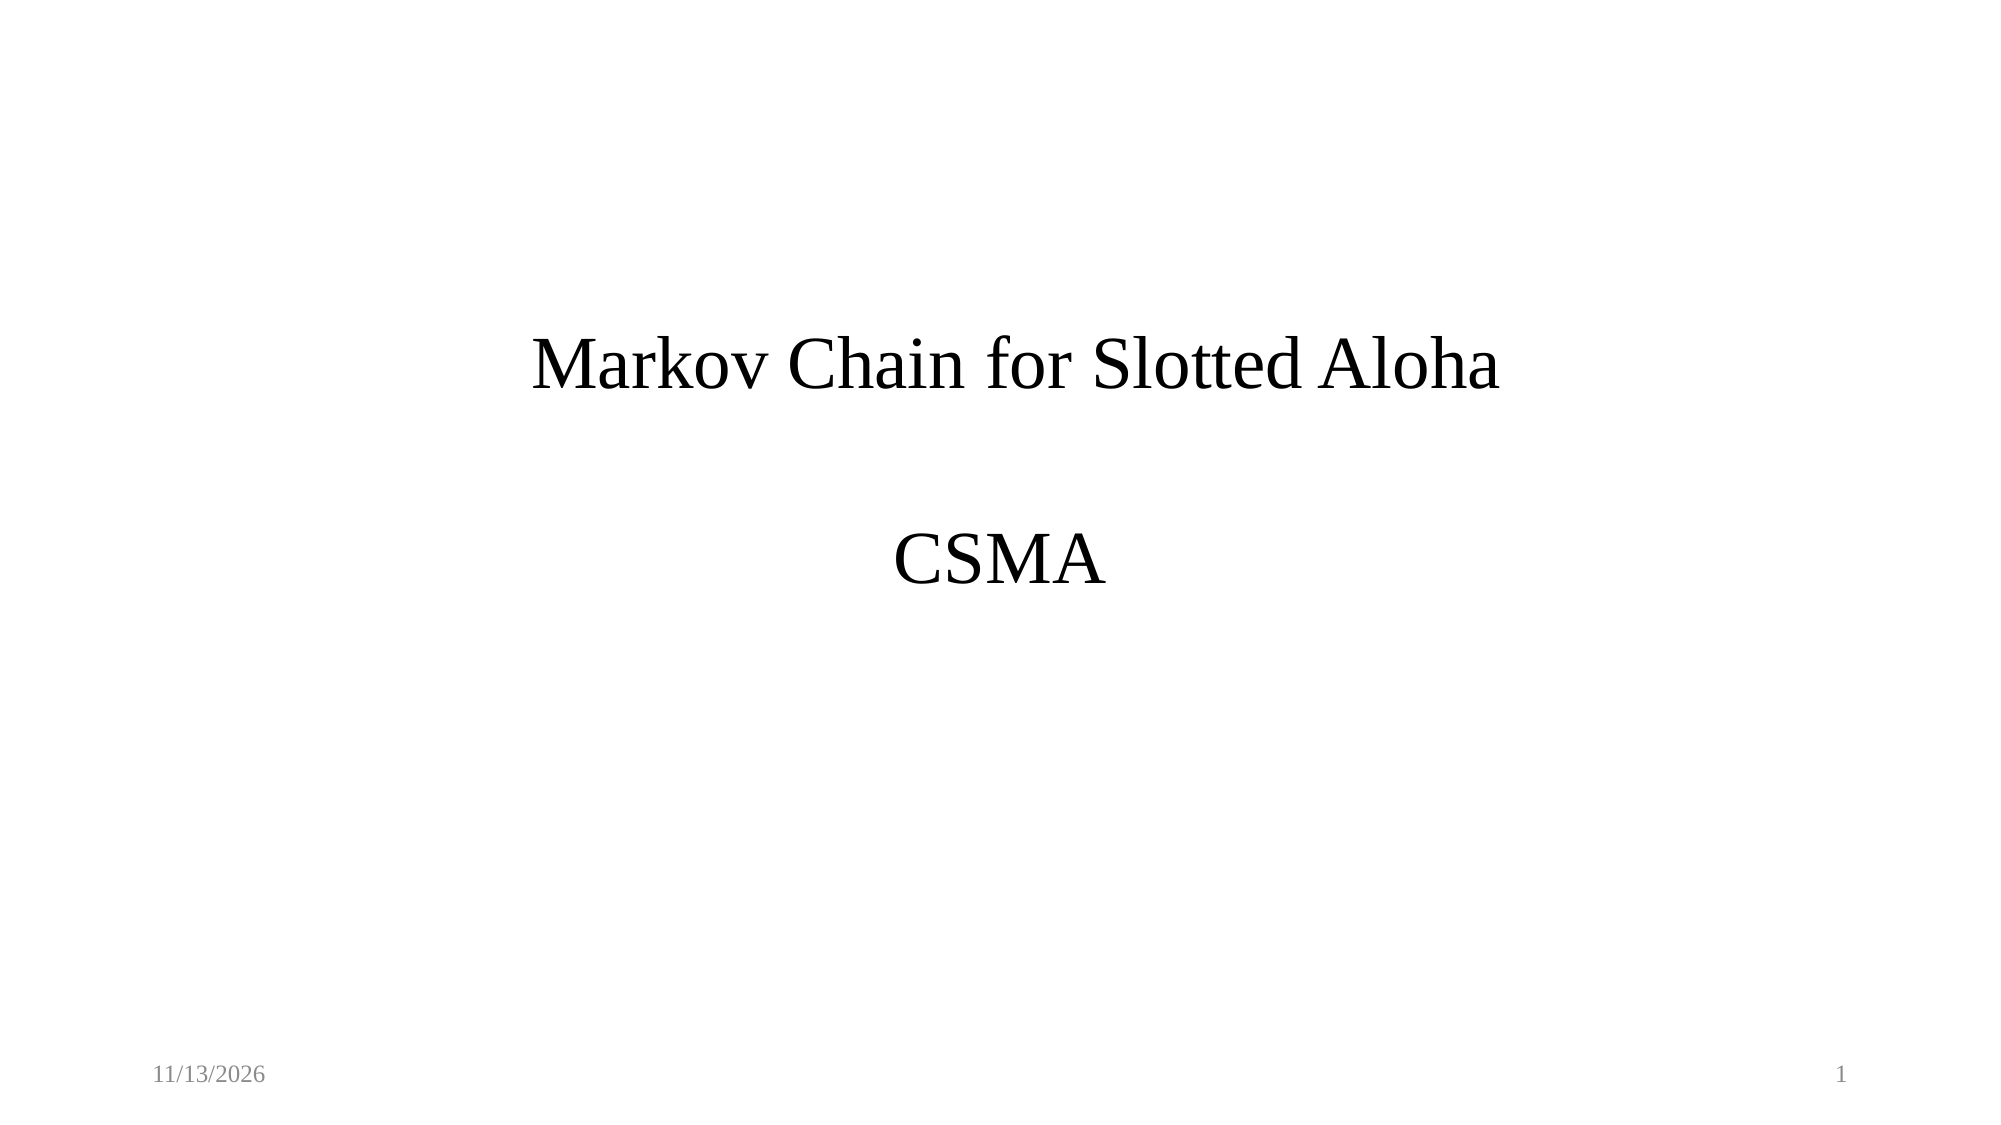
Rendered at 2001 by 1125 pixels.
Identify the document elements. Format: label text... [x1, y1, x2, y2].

list CSMA [137, 510, 1863, 1024]
slide_number 1 [1412, 1042, 1863, 1103]
title Markov Chain for Slotted Aloha [153, 226, 1879, 502]
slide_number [137, 1042, 588, 1103]
